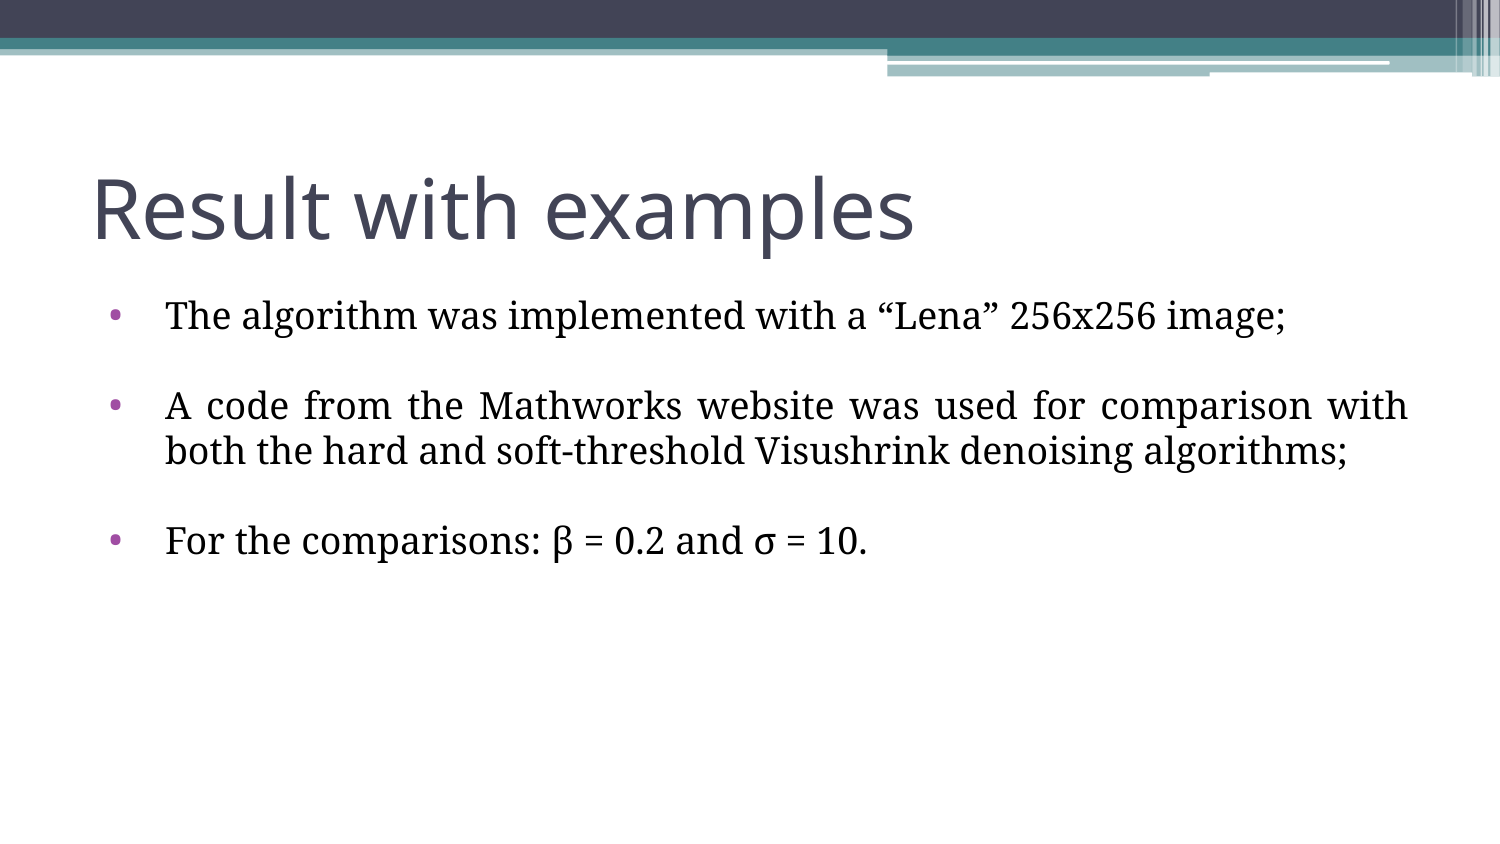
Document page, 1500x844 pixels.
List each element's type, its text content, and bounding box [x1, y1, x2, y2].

list The algorithm was implemented with a “Lena” 256x256 image; A code from the Mathworks website was used for comparison with both the hard and soft-threshold Visushrink denoising algorithms; For the comparisons: β = 0.2 and σ = 10. [75, 276, 1425, 809]
title Result with examples [75, 140, 1425, 272]
